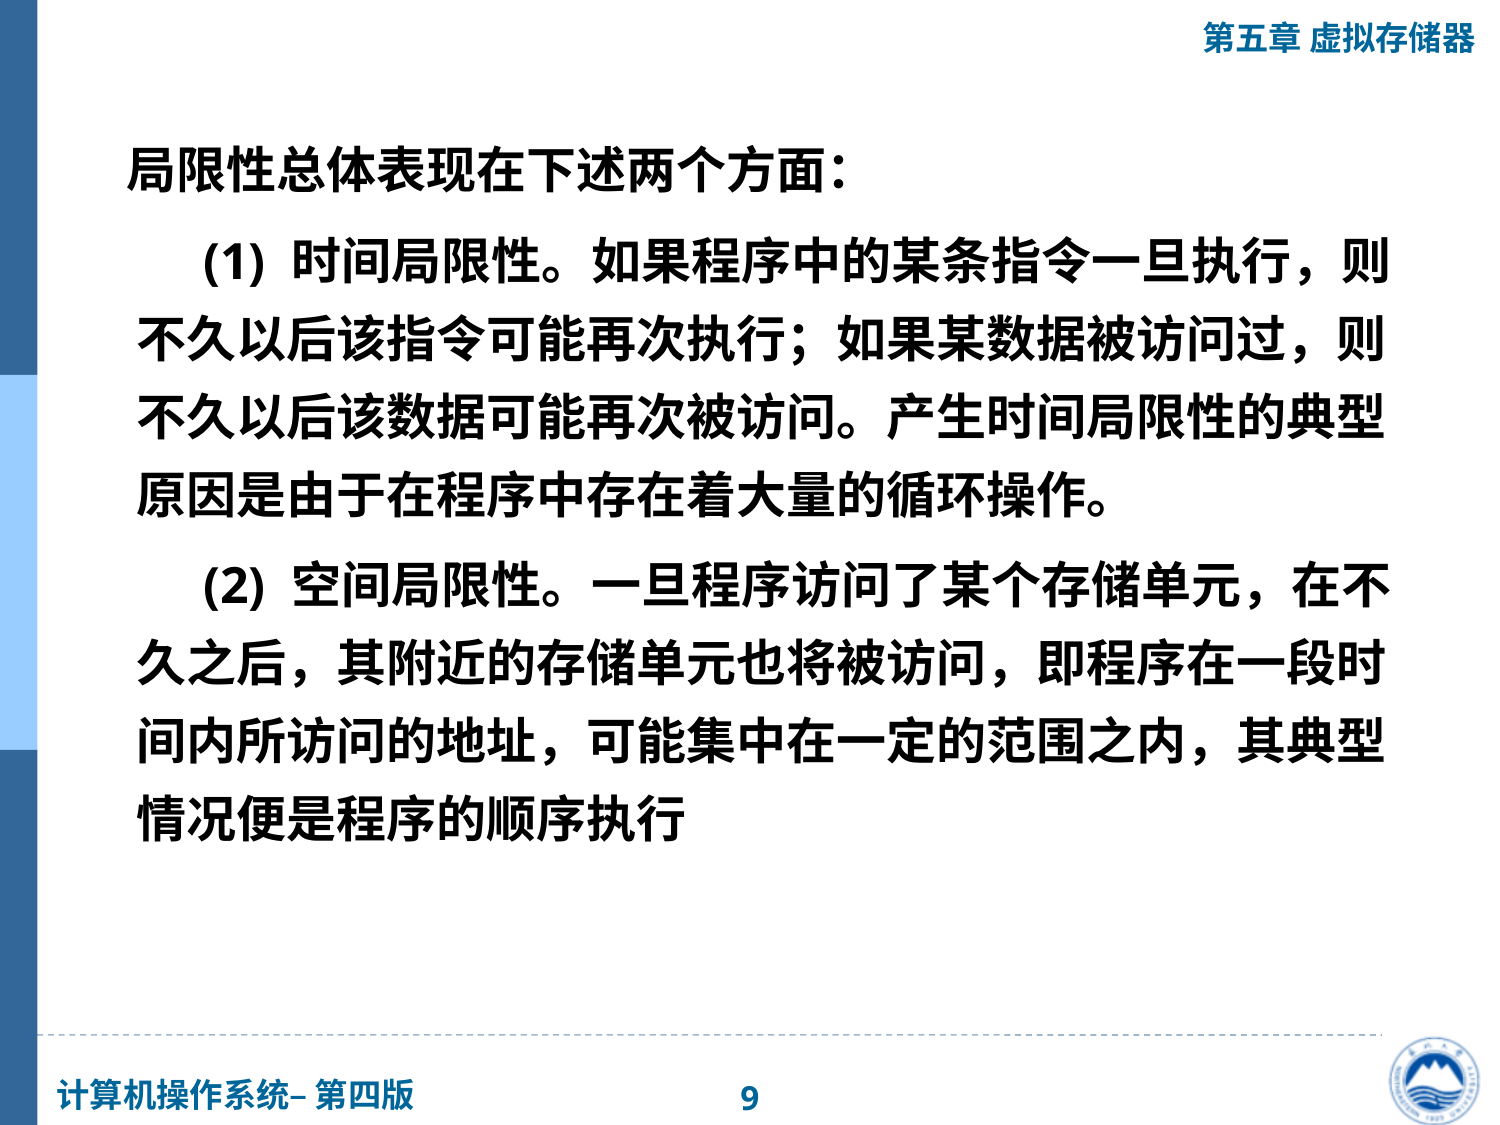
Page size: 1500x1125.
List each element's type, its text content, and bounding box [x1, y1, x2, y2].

picture [1382, 1033, 1482, 1125]
list 局限性总体表现在下述两个方面： (1) 时间局限性。如果程序中的某条指令一旦执行，则不久以后该指令可能再次执行；如果某数据被访问过，则不久以后该数据可能再次被访问。产生时间局限性的典型原因是由于在程序中存在着大量的循环操作。 (2) 空间局限性。一旦程序访问了某个存储单元，在不久之后，其附近的存储单元也将被访问，即程序在一段时间内所访问的地址，可能集中在一定的范围之内，其典型情况便是程序的顺序执行 [76, 113, 1424, 1000]
